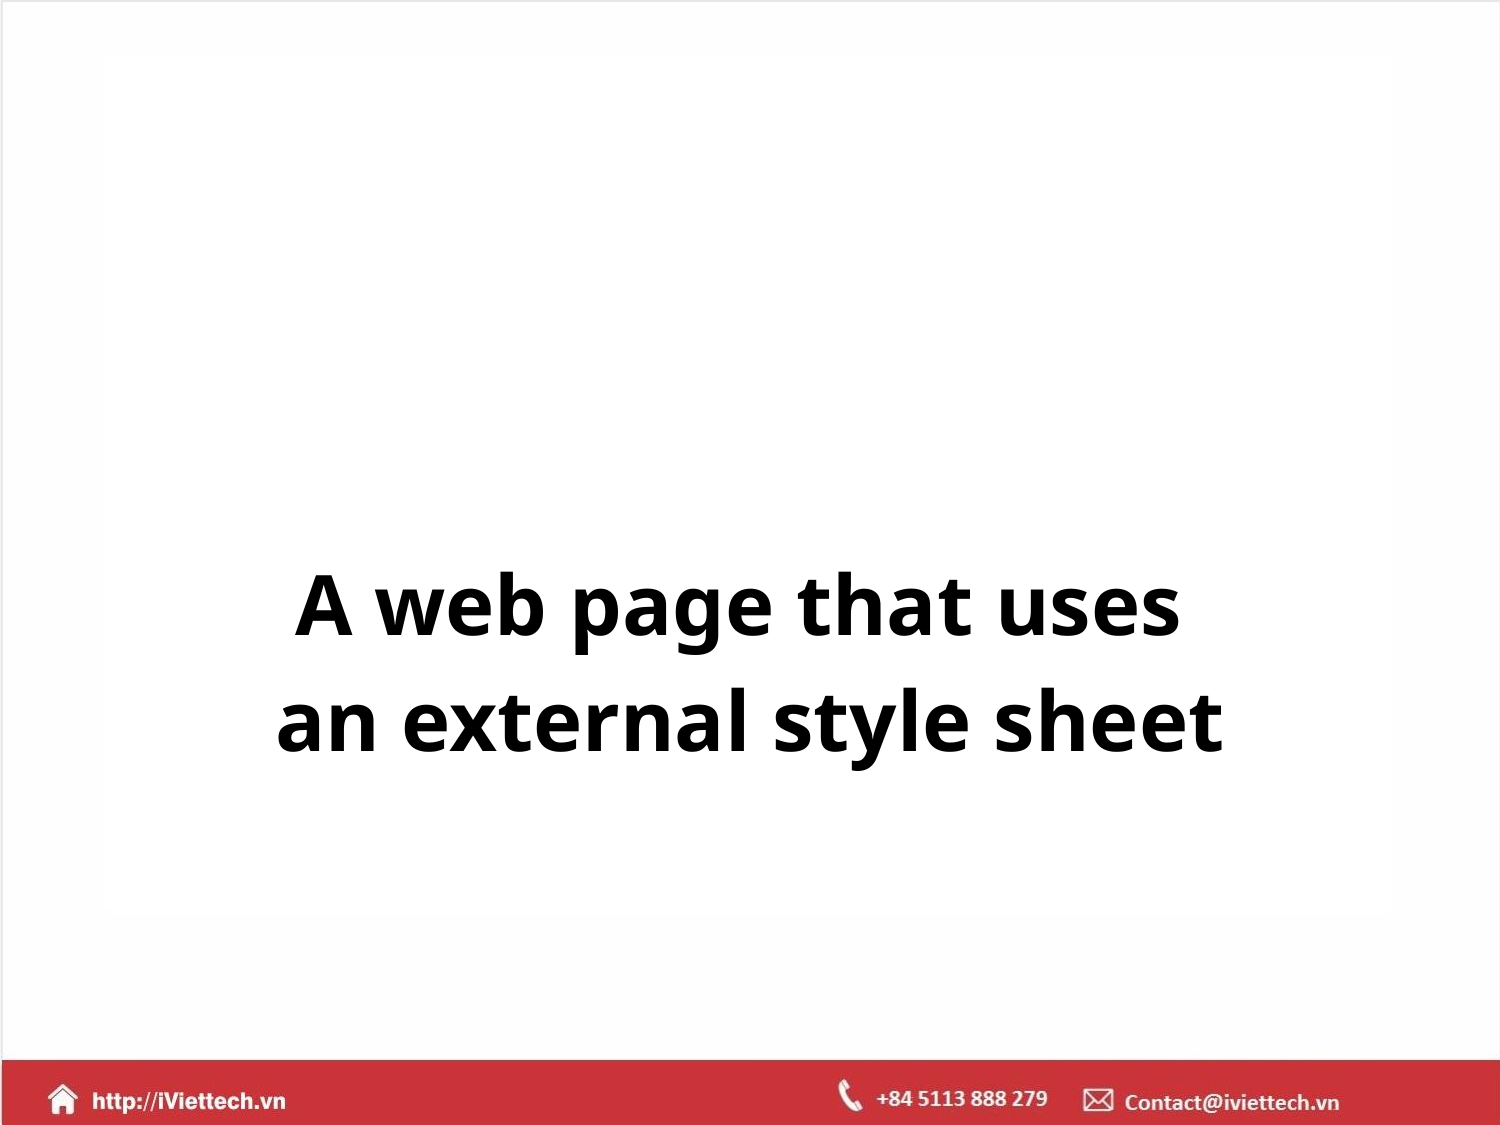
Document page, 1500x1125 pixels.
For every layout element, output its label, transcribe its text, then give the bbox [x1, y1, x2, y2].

picture [0, 0, 1500, 1125]
subtitle A web page that uses an external style sheet [87, 437, 1413, 725]
